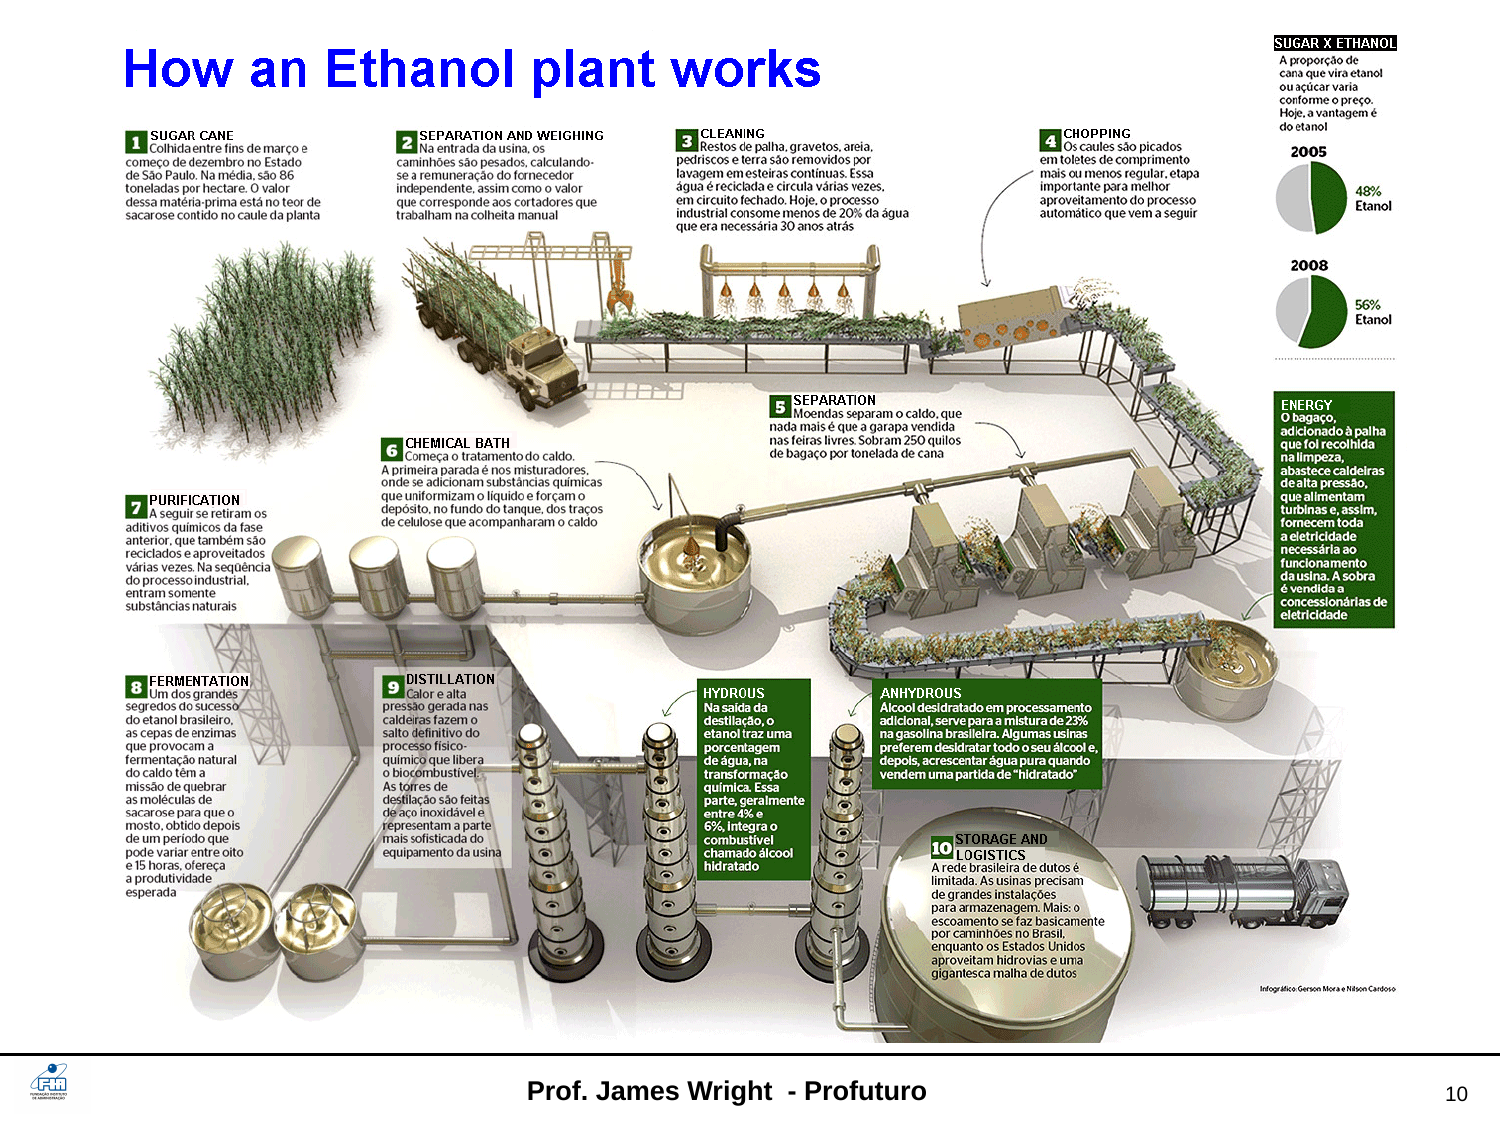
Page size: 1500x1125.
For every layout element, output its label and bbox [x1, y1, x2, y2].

picture [14, 1056, 91, 1114]
list [81, 22, 1407, 1044]
